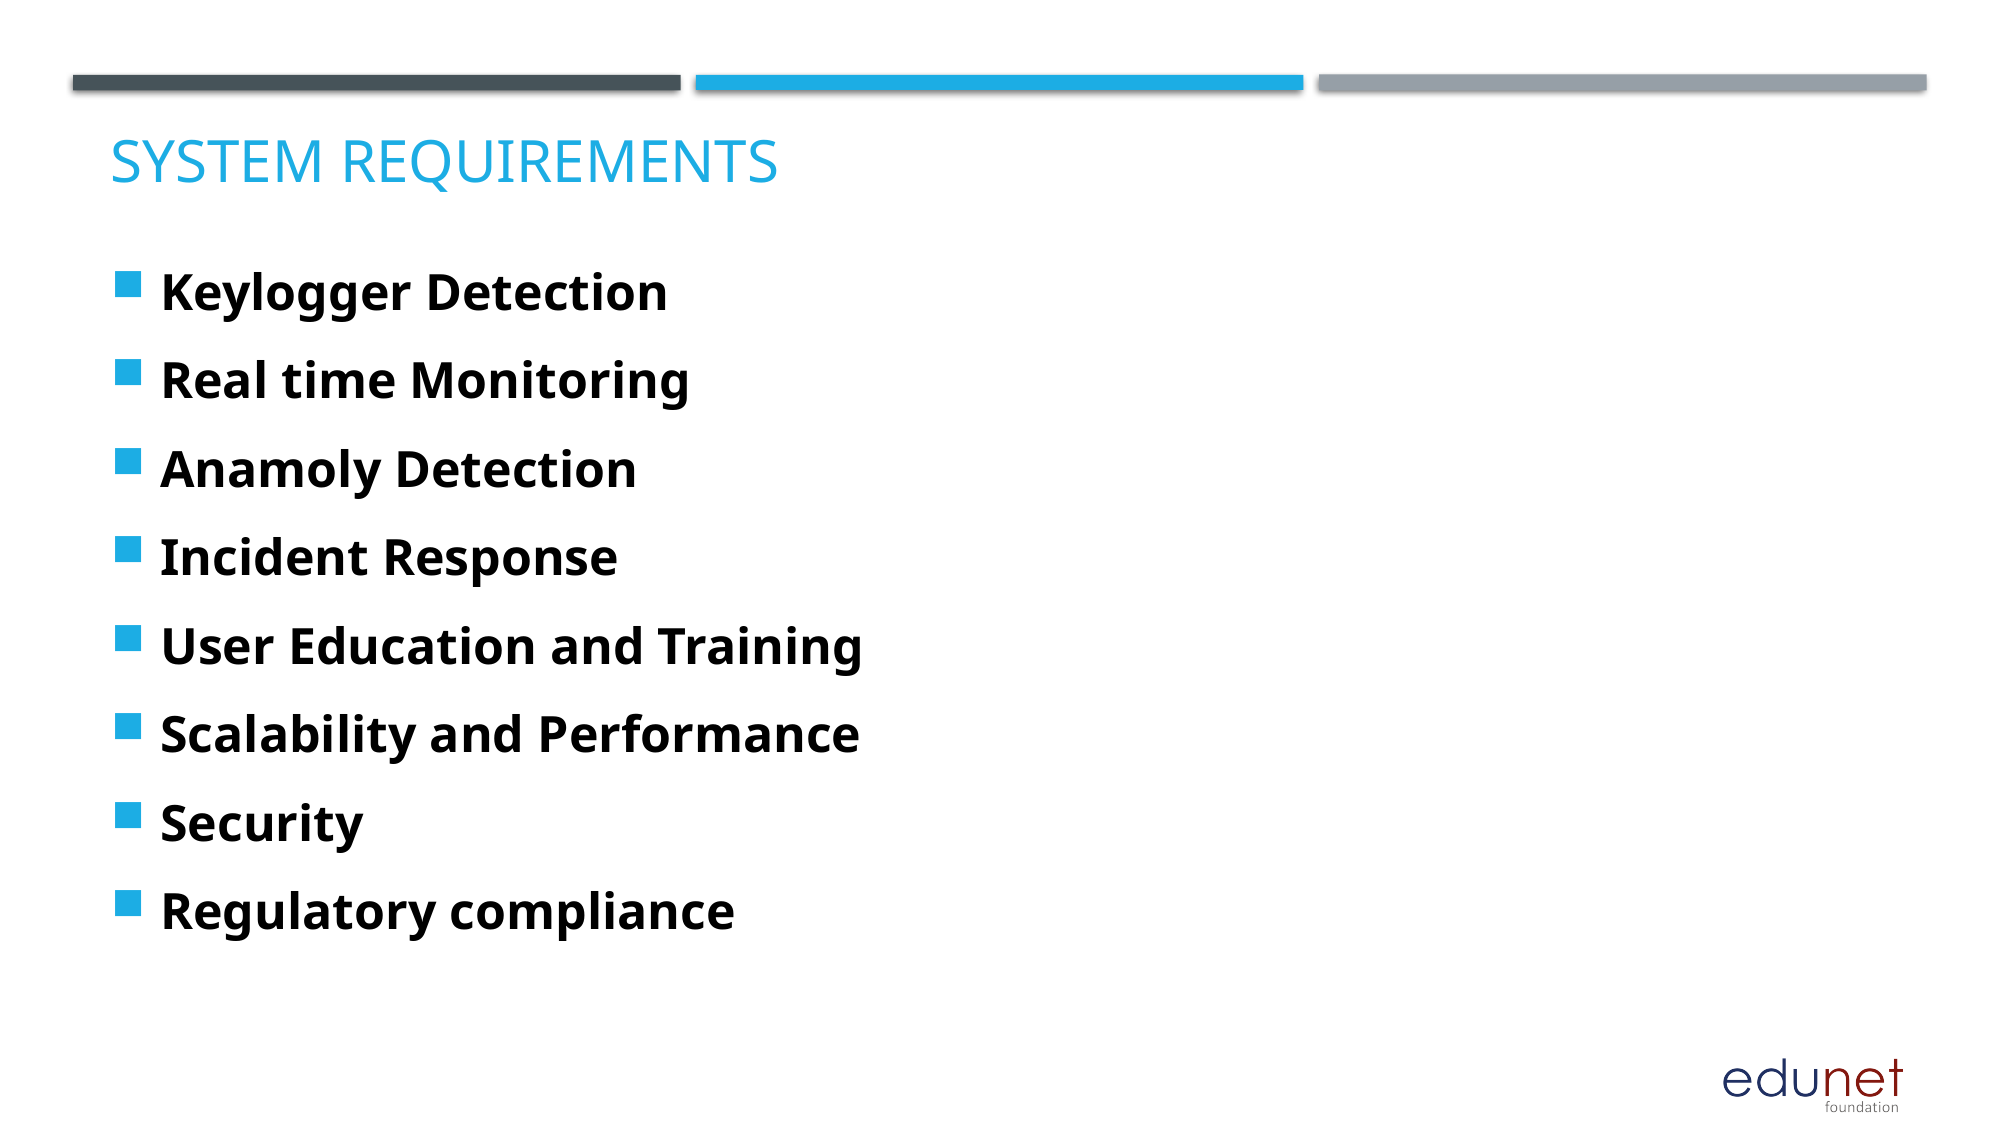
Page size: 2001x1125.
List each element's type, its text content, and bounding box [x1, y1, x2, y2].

picture [1719, 1056, 1905, 1116]
list Keylogger Detection Real time Monitoring Anamoly Detection Incident Response User Education and Training Scalability and Performance Security Regulatory compliance [95, 213, 1905, 981]
title System requirements [95, 115, 1905, 203]
